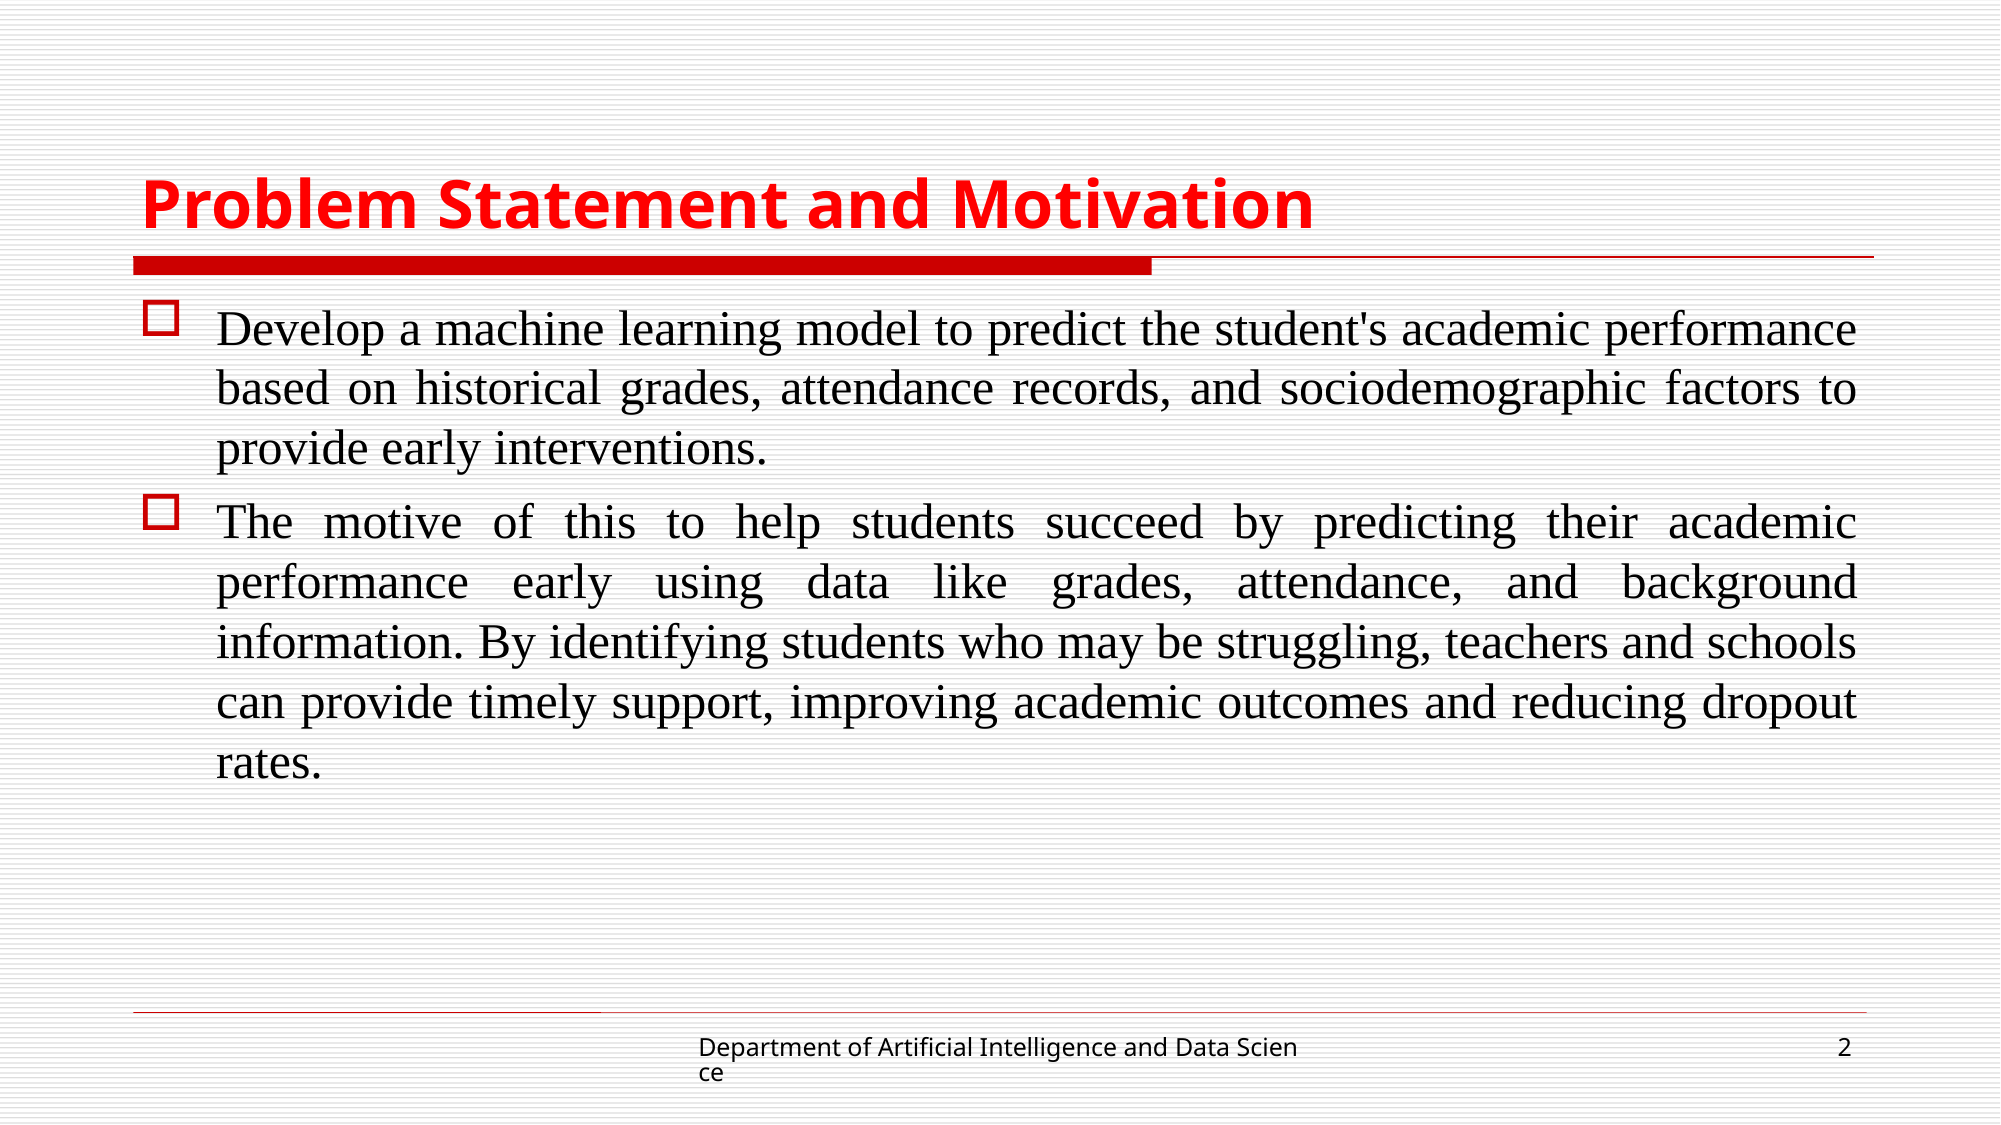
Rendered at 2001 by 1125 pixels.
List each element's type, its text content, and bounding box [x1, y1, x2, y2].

slide_number 2 [1433, 1024, 1867, 1103]
picture [0, 0, 2001, 1125]
title Problem Statement and Motivation [125, 50, 1876, 250]
list Develop a machine learning model to predict the student's academic performance based on historical grades, attendance records, and sociodemographic factors to provide early interventions. The motive of this to help students succeed by predicting their academic performance early using data like grades, attendance, and background information. By identifying students who may be struggling, teachers and schools can provide timely support, improving academic outcomes and reducing dropout rates. [123, 287, 1874, 988]
footer Department of Artificial Intelligence and Data Science [683, 1024, 1317, 1103]
